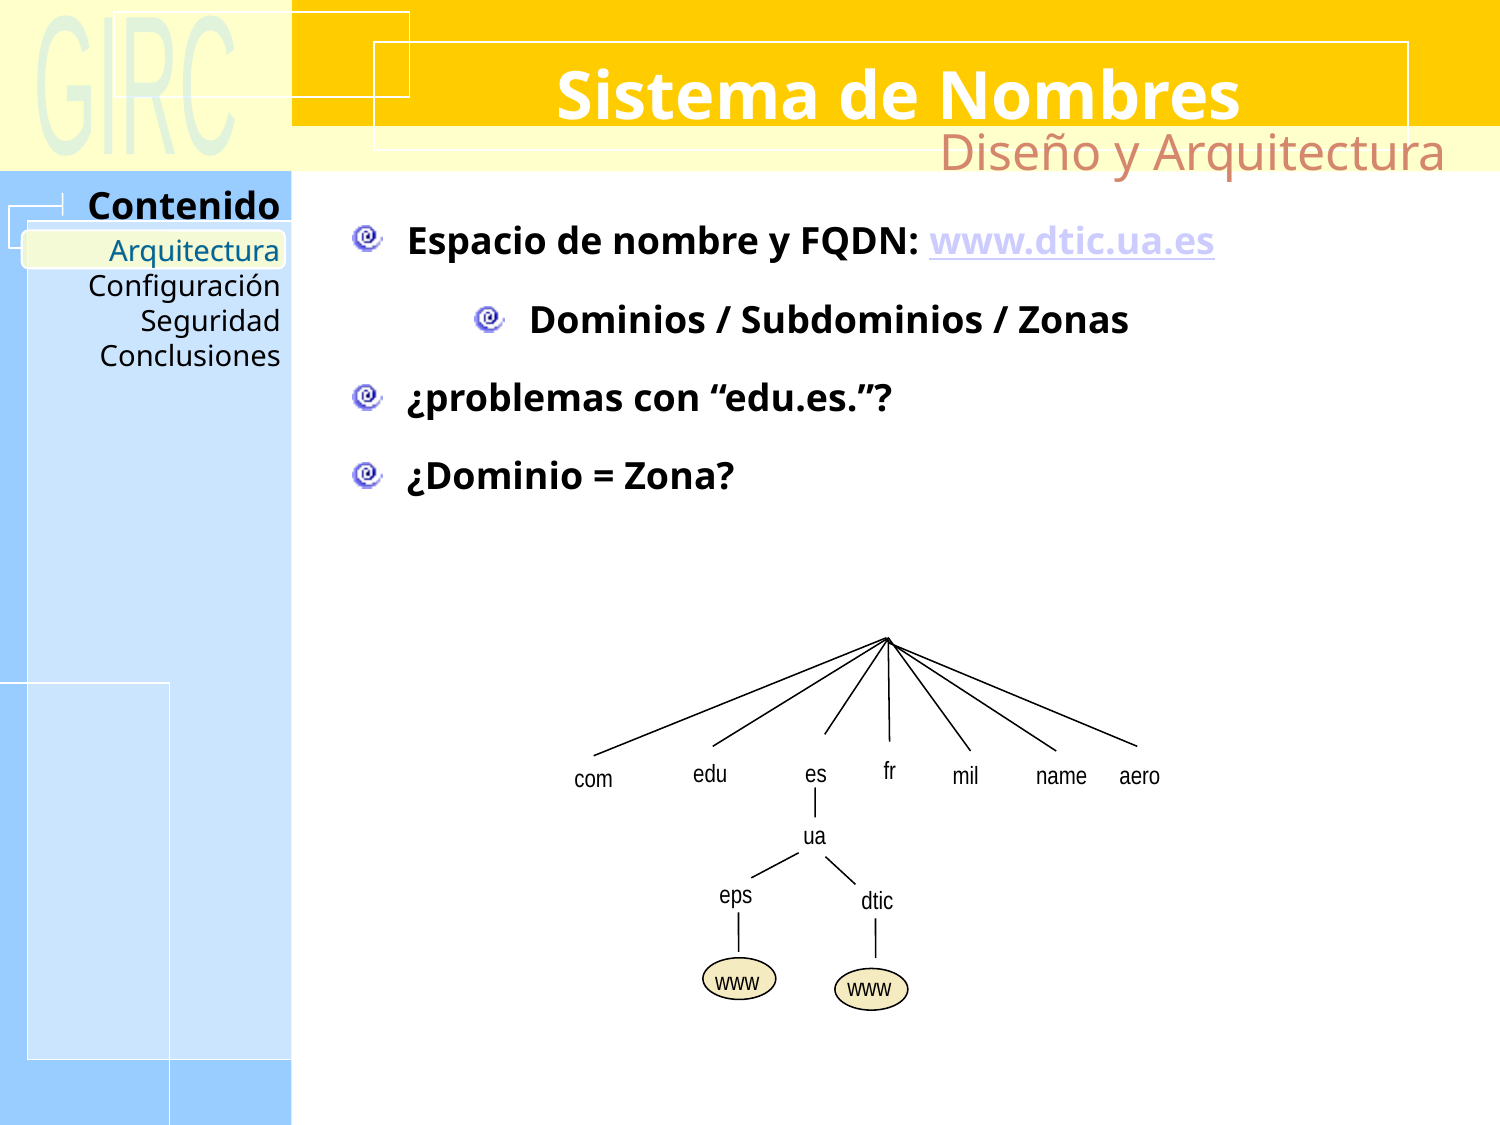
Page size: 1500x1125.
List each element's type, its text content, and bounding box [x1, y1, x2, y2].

text_box Sistema de Nombres [311, 33, 1488, 153]
picture [352, 462, 383, 489]
text_box Diseño y Arquitectura [292, 113, 1462, 199]
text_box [559, 637, 1193, 1011]
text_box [8, 206, 296, 276]
picture [352, 384, 383, 411]
picture [474, 306, 505, 333]
text_box Espacio de nombre y FQDN: www.dtic.ua.es Dominios / Subdominios / Zonas ¿problemas con “edu.es.”? ¿Dominio = Zona? [337, 210, 1471, 672]
picture [352, 225, 383, 252]
